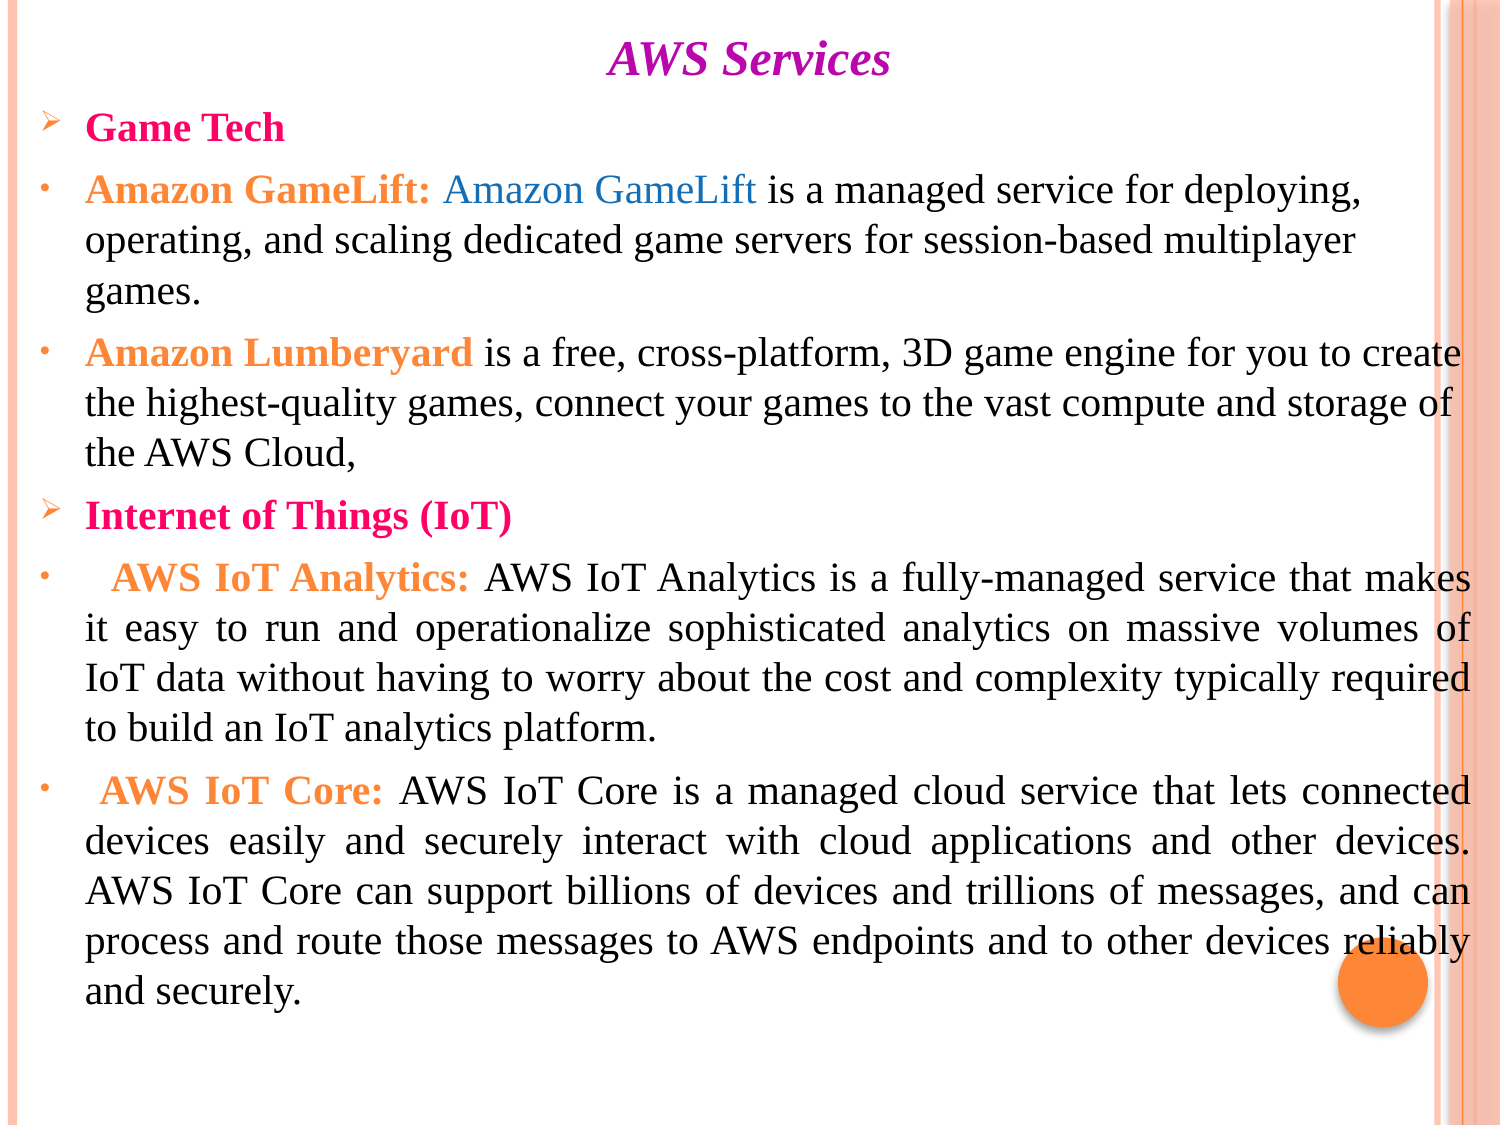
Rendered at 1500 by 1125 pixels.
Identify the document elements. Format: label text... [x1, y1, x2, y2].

list Game Tech Amazon GameLift: Amazon GameLift is a managed service for deploying, operating, and scaling dedicated game servers for session-based multiplayer games. Amazon Lumberyard is a free, cross-platform, 3D game engine for you to create the highest-quality games, connect your games to the vast compute and storage of the AWS Cloud, Internet of Things (IoT) AWS IoT Analytics: AWS IoT Analytics is a fully-managed service that makes it easy to run and operationalize sophisticated analytics on massive volumes of IoT data without having to worry about the cost and complexity typically required to build an IoT analytics platform. AWS IoT Core: AWS IoT Core is a managed cloud service that lets connected devices easily and securely interact with cloud applications and other devices. AWS IoT Core can support billions of devices and trillions of messages, and can process and route those messages to AWS endpoints and to other devices reliably and securely. [24, 92, 1488, 1125]
title AWS Services [137, 12, 1363, 92]
